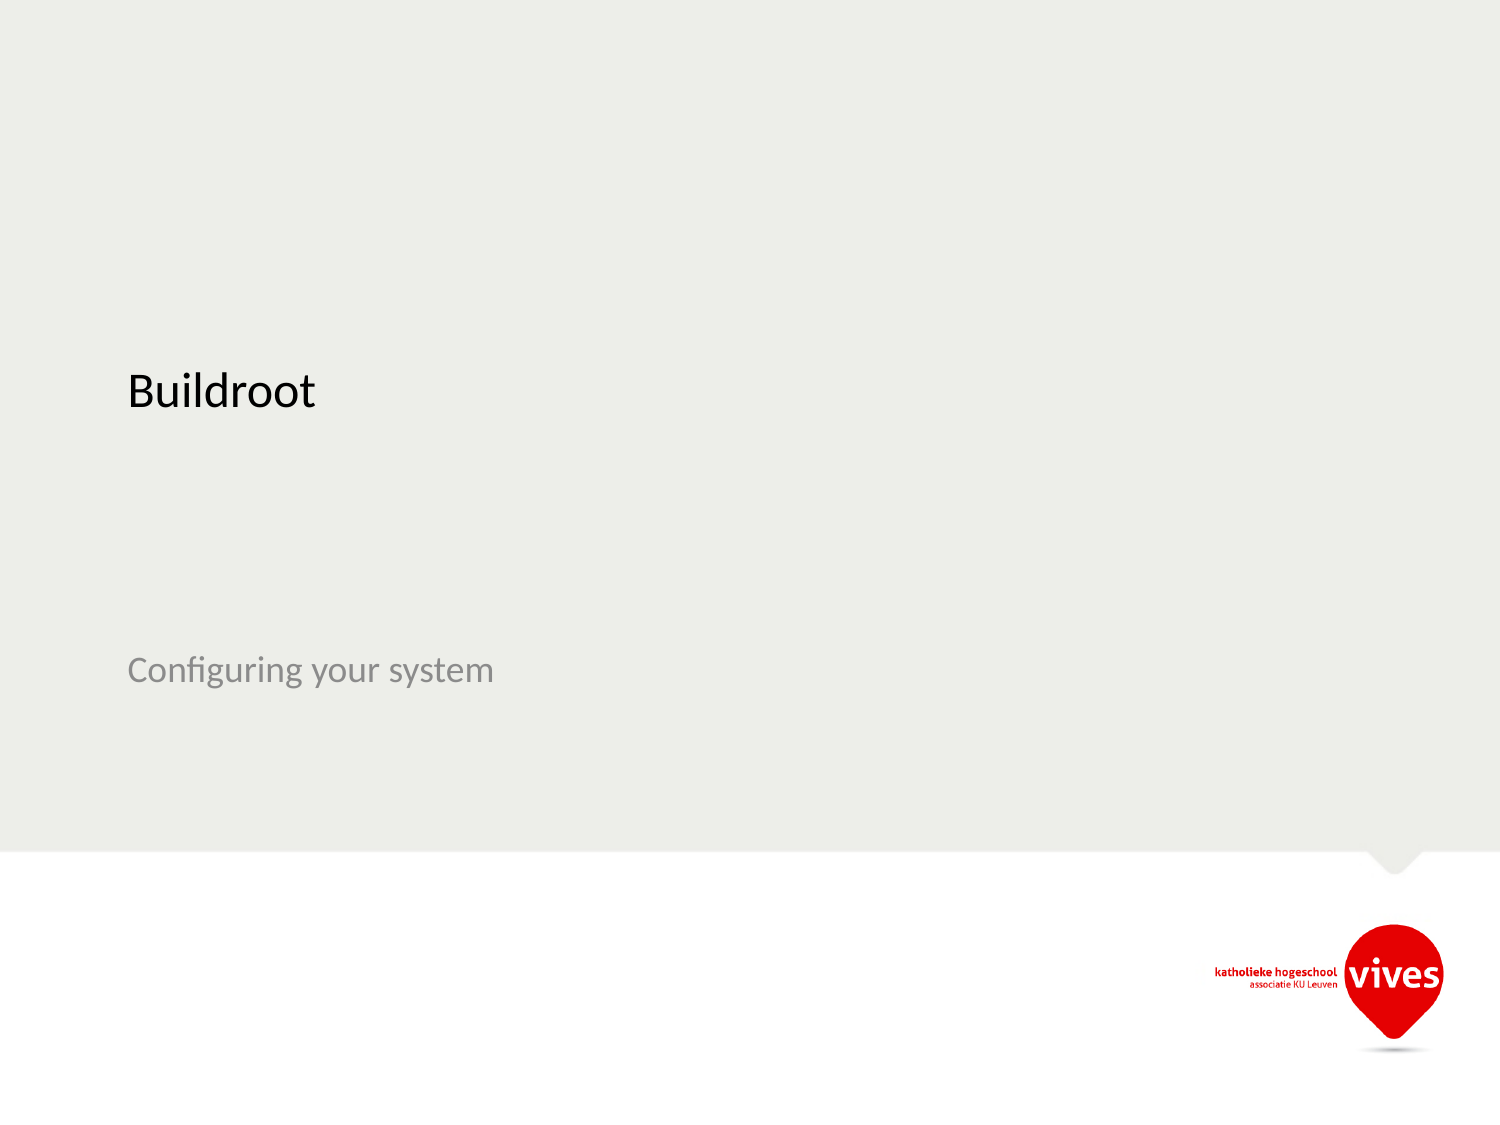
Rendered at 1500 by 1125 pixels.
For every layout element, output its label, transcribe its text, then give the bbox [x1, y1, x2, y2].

subtitle Configuring your system [112, 637, 1275, 925]
title Buildroot [112, 349, 1388, 591]
picture [0, 0, 1500, 1125]
